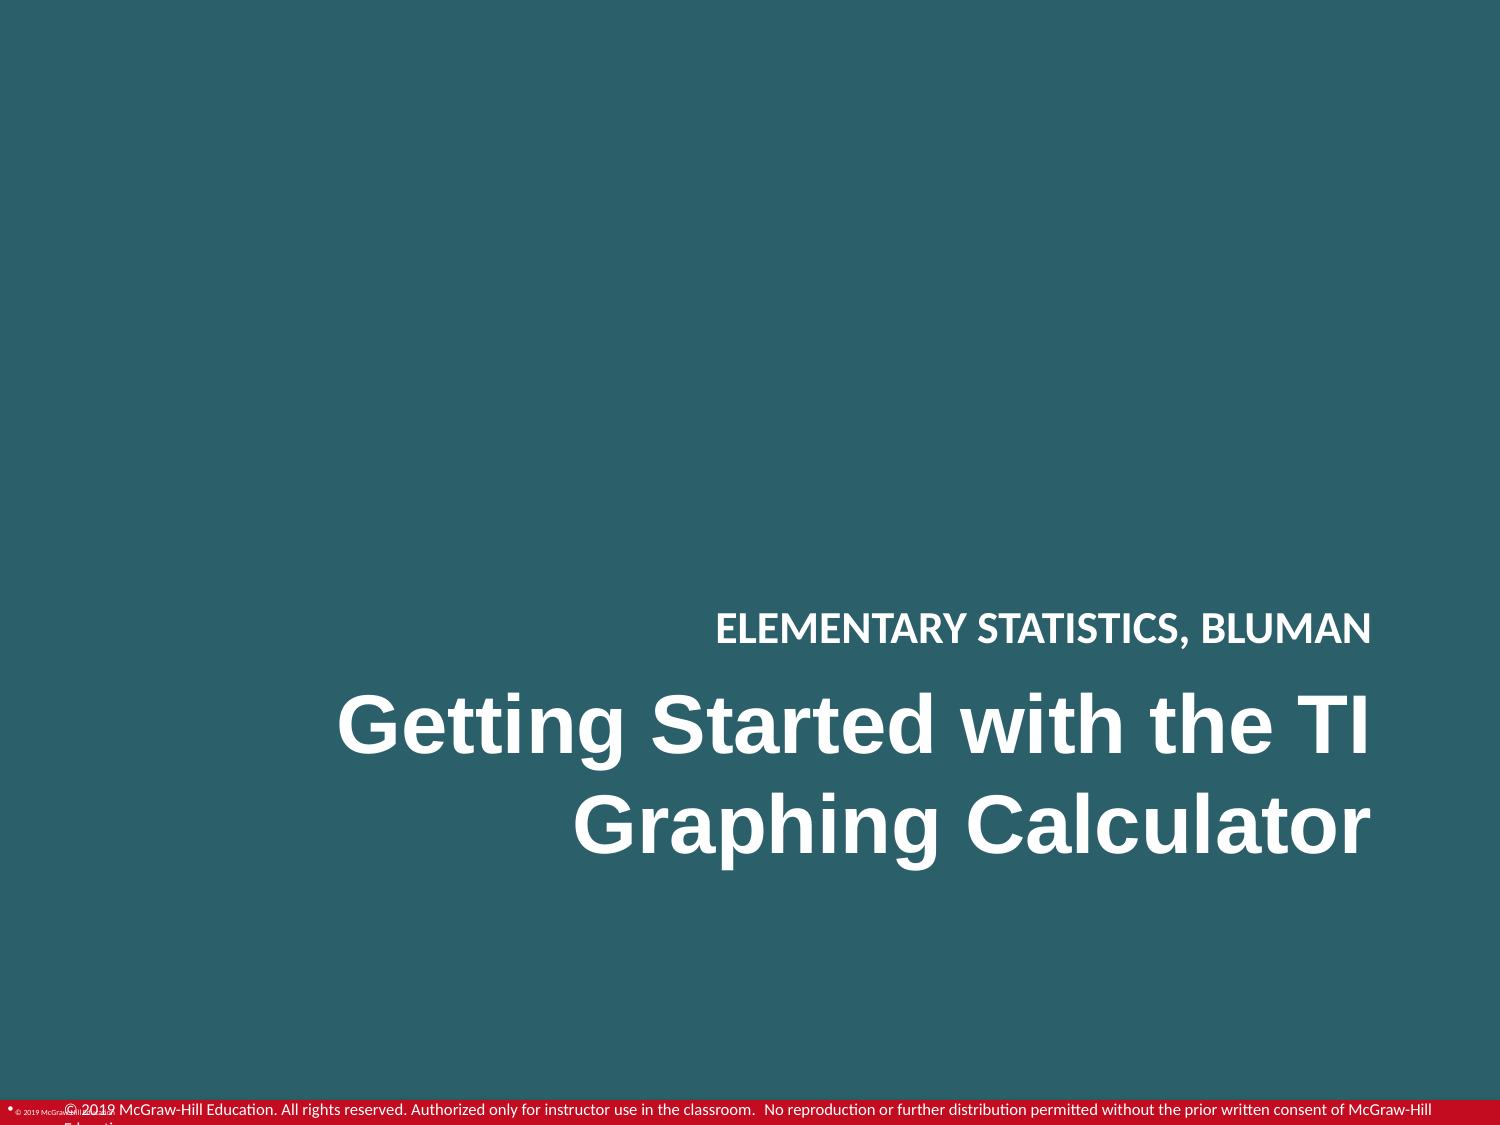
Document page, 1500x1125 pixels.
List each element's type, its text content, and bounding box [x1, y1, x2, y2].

list © 2019 McGraw-Hill Education. All rights reserved. Authorized only for instructor use in the classroom. No reproduction or further distribution permitted without the prior written consent of McGraw-Hill Education. [0, 1110, 1500, 1125]
subtitle Getting Started with the TI Graphing Calculator [112, 662, 1388, 993]
title ELEMENTARY STATISTICS, BLUMAN [112, 419, 1388, 661]
